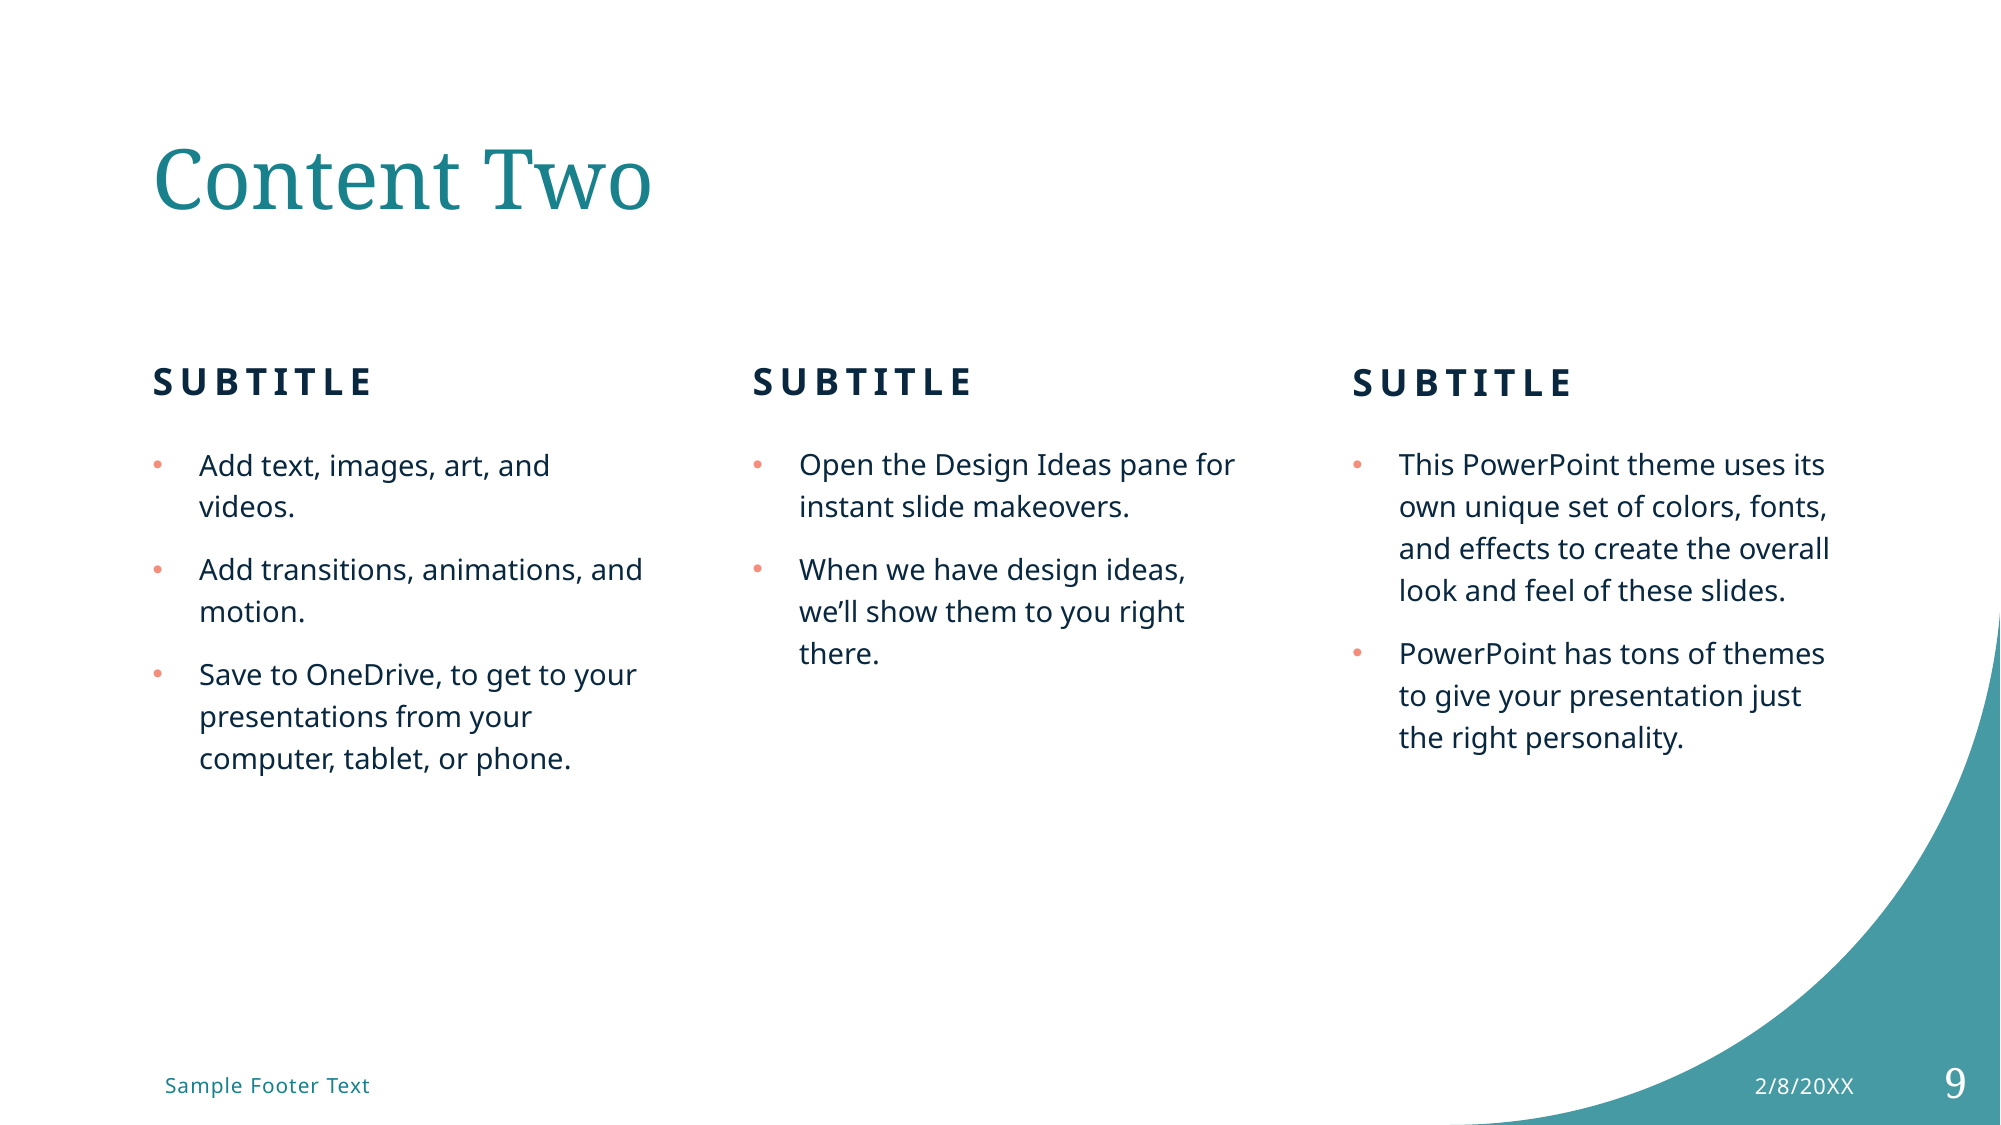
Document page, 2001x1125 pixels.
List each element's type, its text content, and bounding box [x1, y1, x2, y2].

slide_number 9 [1868, 1055, 1983, 1116]
list subtitle [1337, 276, 1863, 412]
list subtitle [737, 275, 1263, 411]
footer Sample Footer Text [150, 1055, 713, 1116]
list Subtitle [137, 275, 663, 411]
title Content Two [137, 73, 1863, 291]
list Open the Design Ideas pane for instant slide makeovers. When we have design ideas, we’ll show them to you right there. [737, 431, 1263, 1015]
list Add text, images, art, and videos. Add transitions, animations, and motion. Save to OneDrive, to get to your presentations from your computer, tablet, or phone. [137, 432, 663, 1016]
list This PowerPoint theme uses its own unique set of colors, fonts, and effects to create the overall look and feel of these slides. PowerPoint has tons of themes to give your presentation just the right personality. [1337, 431, 1863, 1015]
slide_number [1479, 1055, 1868, 1116]
